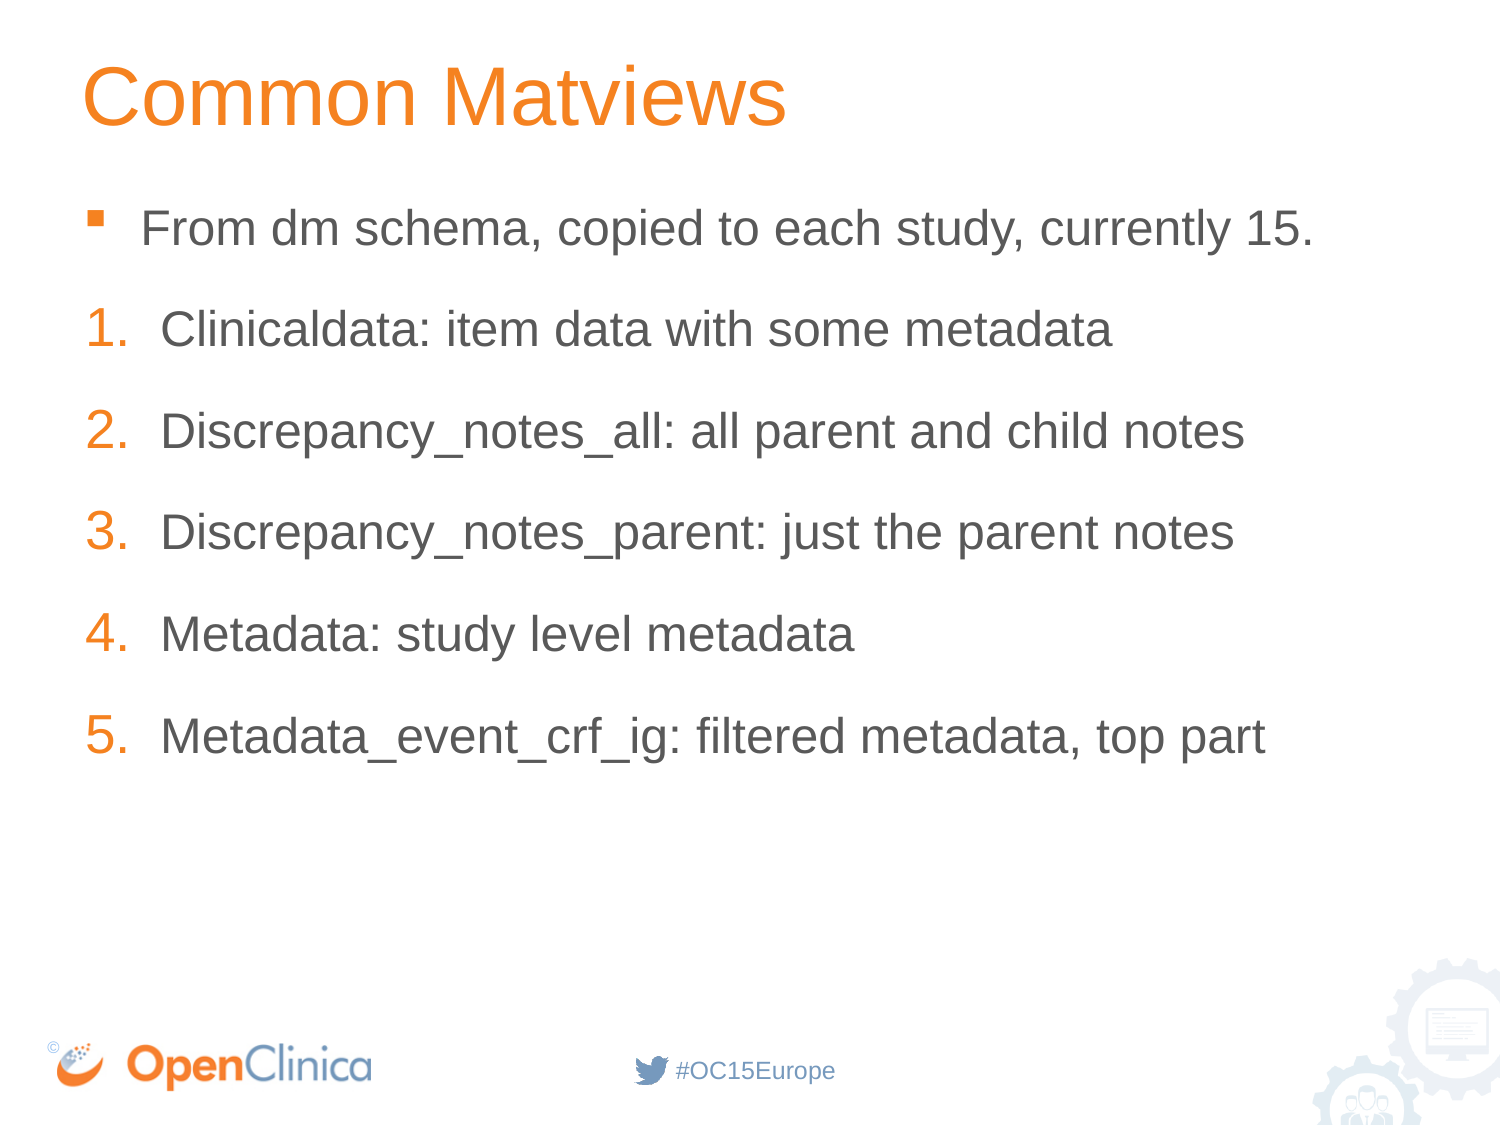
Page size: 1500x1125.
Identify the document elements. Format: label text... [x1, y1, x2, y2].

picture [634, 1056, 669, 1085]
title Common Matviews [66, 17, 1416, 150]
picture [57, 1043, 371, 1092]
list From dm schema, copied to each study, currently 15. Clinicaldata: item data with some metadata Discrepancy_notes_all: all parent and child notes Discrepancy_notes_parent: just the parent notes Metadata: study level metadata Metadata_event_crf_ig: filtered metadata, top part [68, 187, 1418, 975]
